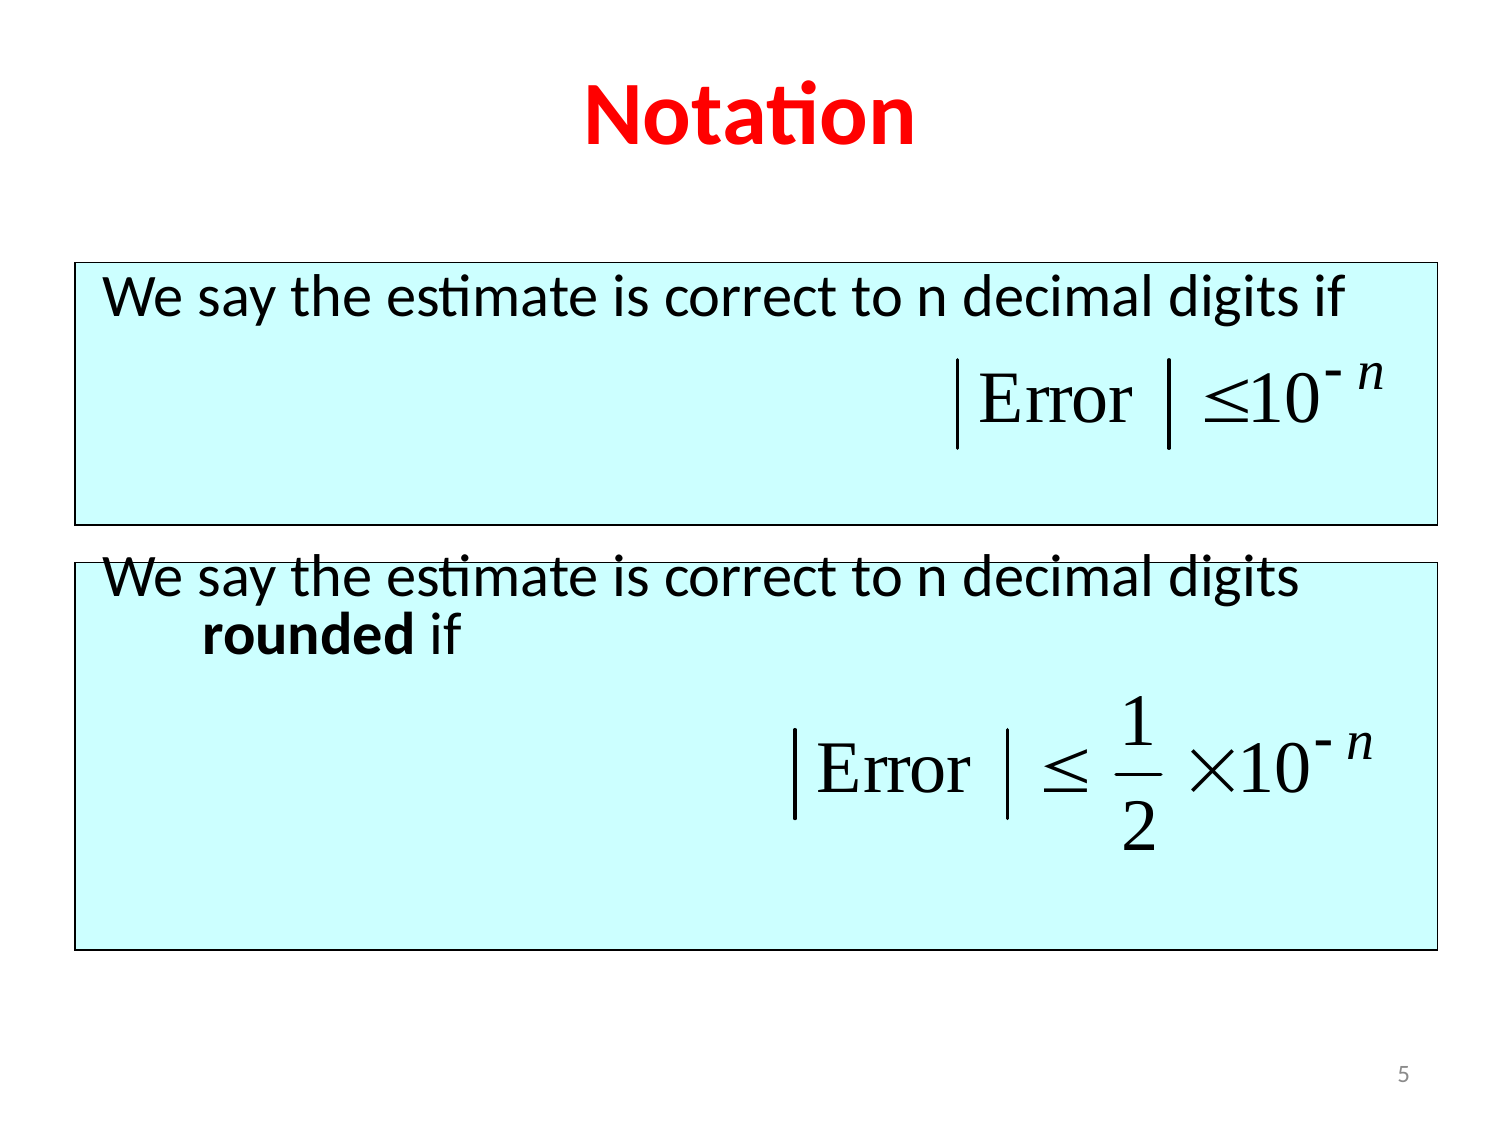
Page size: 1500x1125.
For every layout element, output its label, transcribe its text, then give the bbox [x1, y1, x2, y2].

title Notation [75, 45, 1425, 171]
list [924, 329, 1401, 466]
text_box [74, 262, 87, 525]
list We say the estimate is correct to n decimal digits if We say the estimate is correct to n decimal digits rounded if [87, 262, 1450, 750]
text_box [74, 562, 1438, 950]
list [762, 674, 1388, 868]
slide_number 5 [1074, 1042, 1425, 1103]
